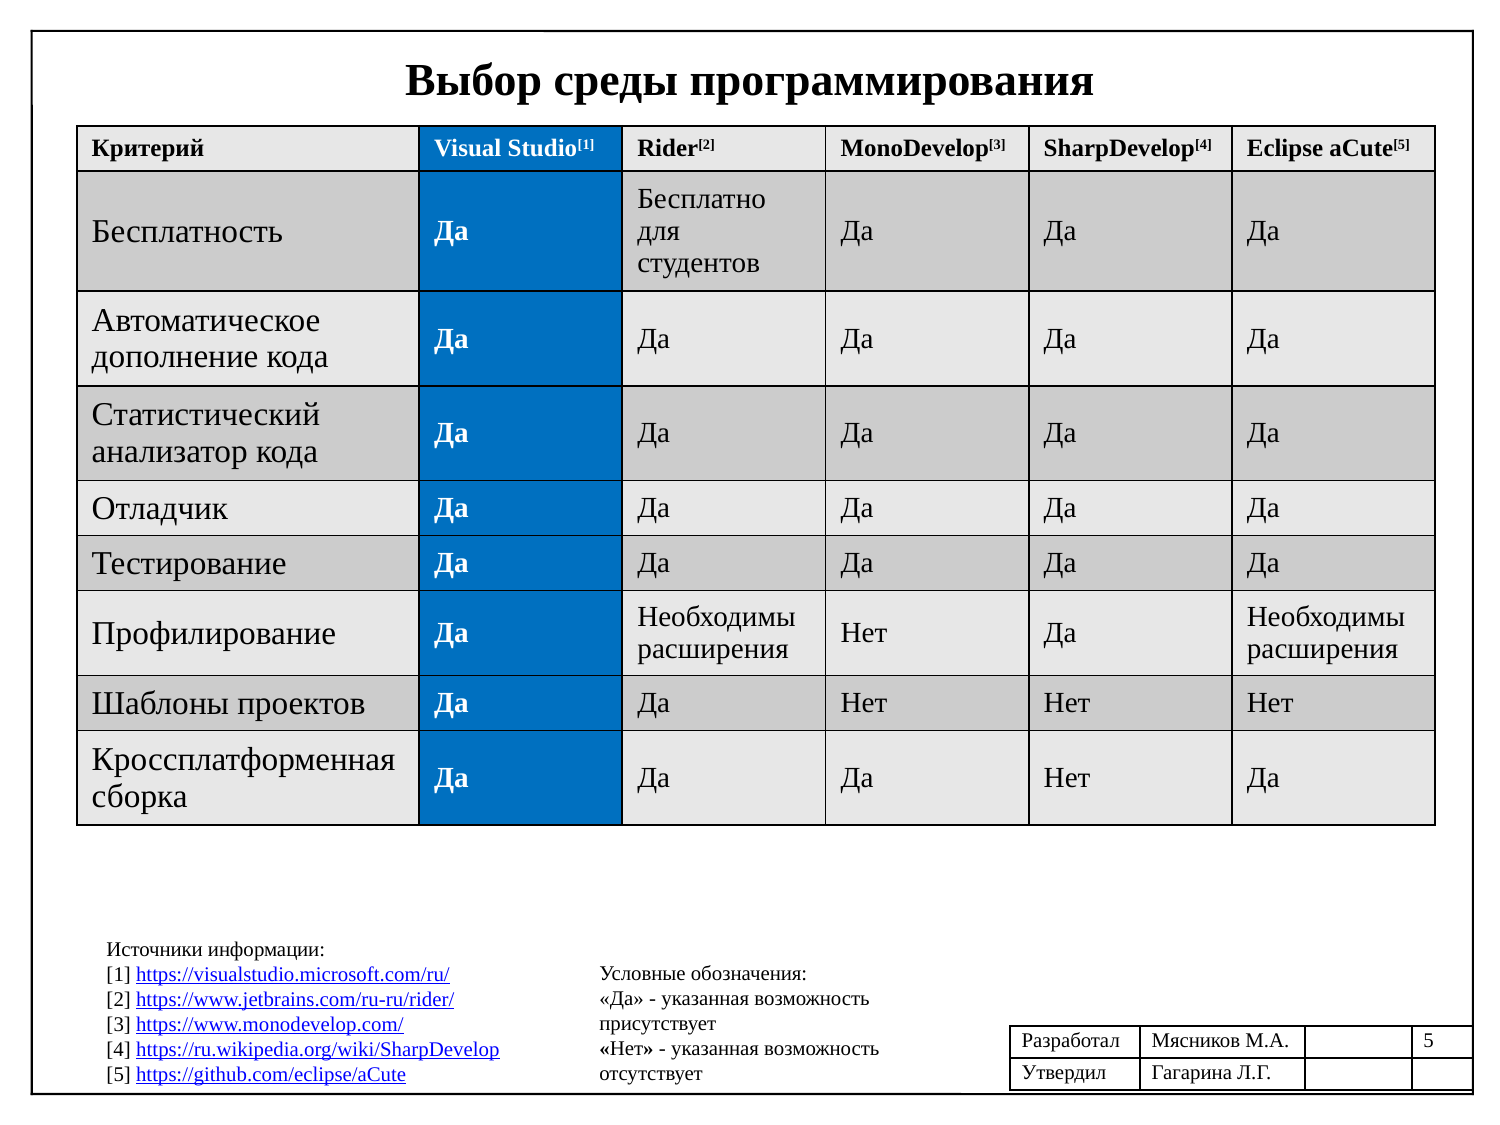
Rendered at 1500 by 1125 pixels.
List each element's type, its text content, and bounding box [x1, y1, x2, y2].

table_header Rider[2] [623, 127, 825, 170]
table_cell Необходимы расширения [1233, 591, 1434, 675]
table_cell Да [1030, 591, 1231, 675]
table_cell Да [1233, 536, 1434, 590]
table_cell Да [826, 481, 1028, 535]
table_cell Тестирование [78, 536, 418, 590]
table_cell Да [1233, 387, 1434, 480]
table_cell Нет [826, 591, 1028, 675]
table_cell Профилирование [78, 591, 418, 675]
table_cell Утвердил [1011, 1059, 1139, 1089]
table_cell Статистический анализатор кода [78, 387, 418, 480]
table_cell Да [1233, 731, 1434, 824]
table_header SharpDevelop[4] [1030, 127, 1231, 170]
table_cell Автоматическое дополнение кода [78, 292, 418, 385]
table_cell Да [420, 536, 621, 590]
table_cell Да [826, 172, 1028, 290]
table_cell Нет [1030, 676, 1231, 730]
table_cell Да [420, 172, 621, 290]
text_box Условные обозначения: «Да» - указанная возможность присутствует «Нет» - указанная возможность отсутствует [584, 952, 999, 1092]
table_header Критерий [78, 127, 418, 170]
table_cell Да [623, 481, 825, 535]
table_cell Да [1030, 481, 1231, 535]
table_cell Шаблоны проектов [78, 676, 418, 730]
table_cell Да [1030, 292, 1231, 385]
table_cell Да [623, 731, 825, 824]
table_cell Да [826, 387, 1028, 480]
text_box Выбор среды программирования [41, 42, 1459, 113]
table_cell Да [420, 387, 621, 480]
table_header MonoDevelop[3] [826, 127, 1028, 170]
table_cell Гагарина Л.Г. [1141, 1059, 1304, 1089]
table_cell Да [420, 591, 621, 675]
table_cell Да [623, 676, 825, 730]
table_cell Да [420, 731, 621, 824]
table_header 5 [1413, 1027, 1472, 1057]
table_cell Бесплатно для студентов [623, 172, 825, 290]
table_header Visual Studio[1] [420, 127, 621, 170]
table_cell Да [826, 731, 1028, 824]
table_header Мясников М.А. [1141, 1027, 1304, 1057]
table_header Eclipse aCute[5] [1233, 127, 1434, 170]
table_header [1306, 1027, 1411, 1057]
table_cell [1413, 1059, 1472, 1089]
table_cell Нет [1030, 731, 1231, 824]
table_cell Да [623, 536, 825, 590]
table_cell Да [1233, 172, 1434, 290]
table_cell Нет [1233, 676, 1434, 730]
table_cell Да [826, 292, 1028, 385]
table_cell Да [1233, 292, 1434, 385]
table_cell Да [1030, 172, 1231, 290]
table_cell [1306, 1059, 1411, 1089]
table_cell Да [420, 292, 621, 385]
table_cell Да [1030, 536, 1231, 590]
table_cell Да [623, 292, 825, 385]
table_cell Да [623, 387, 825, 480]
table_cell Необходимы расширения [623, 591, 825, 675]
table_cell Да [420, 481, 621, 535]
table_cell Да [1233, 481, 1434, 535]
table_cell Да [420, 676, 621, 730]
table_cell Кроссплатформенная сборка [78, 731, 418, 824]
table_cell Да [826, 536, 1028, 590]
table_header Разработал [1011, 1027, 1139, 1057]
text_box Источники информации: [1] https://visualstudio.microsoft.com/ru/ [2] https://www.jetbrains.com/ru-ru/rider/ [3] https://www.monodevelop.com/ [4] https://ru.wikipedia.org/wiki/SharpDevelop [5] https://github.com/eclipse/aCute [17, 928, 573, 1093]
table_cell Отладчик [78, 481, 418, 535]
table_cell Нет [826, 676, 1028, 730]
table_cell Бесплатность [78, 172, 418, 290]
table_cell Да [1030, 387, 1231, 480]
